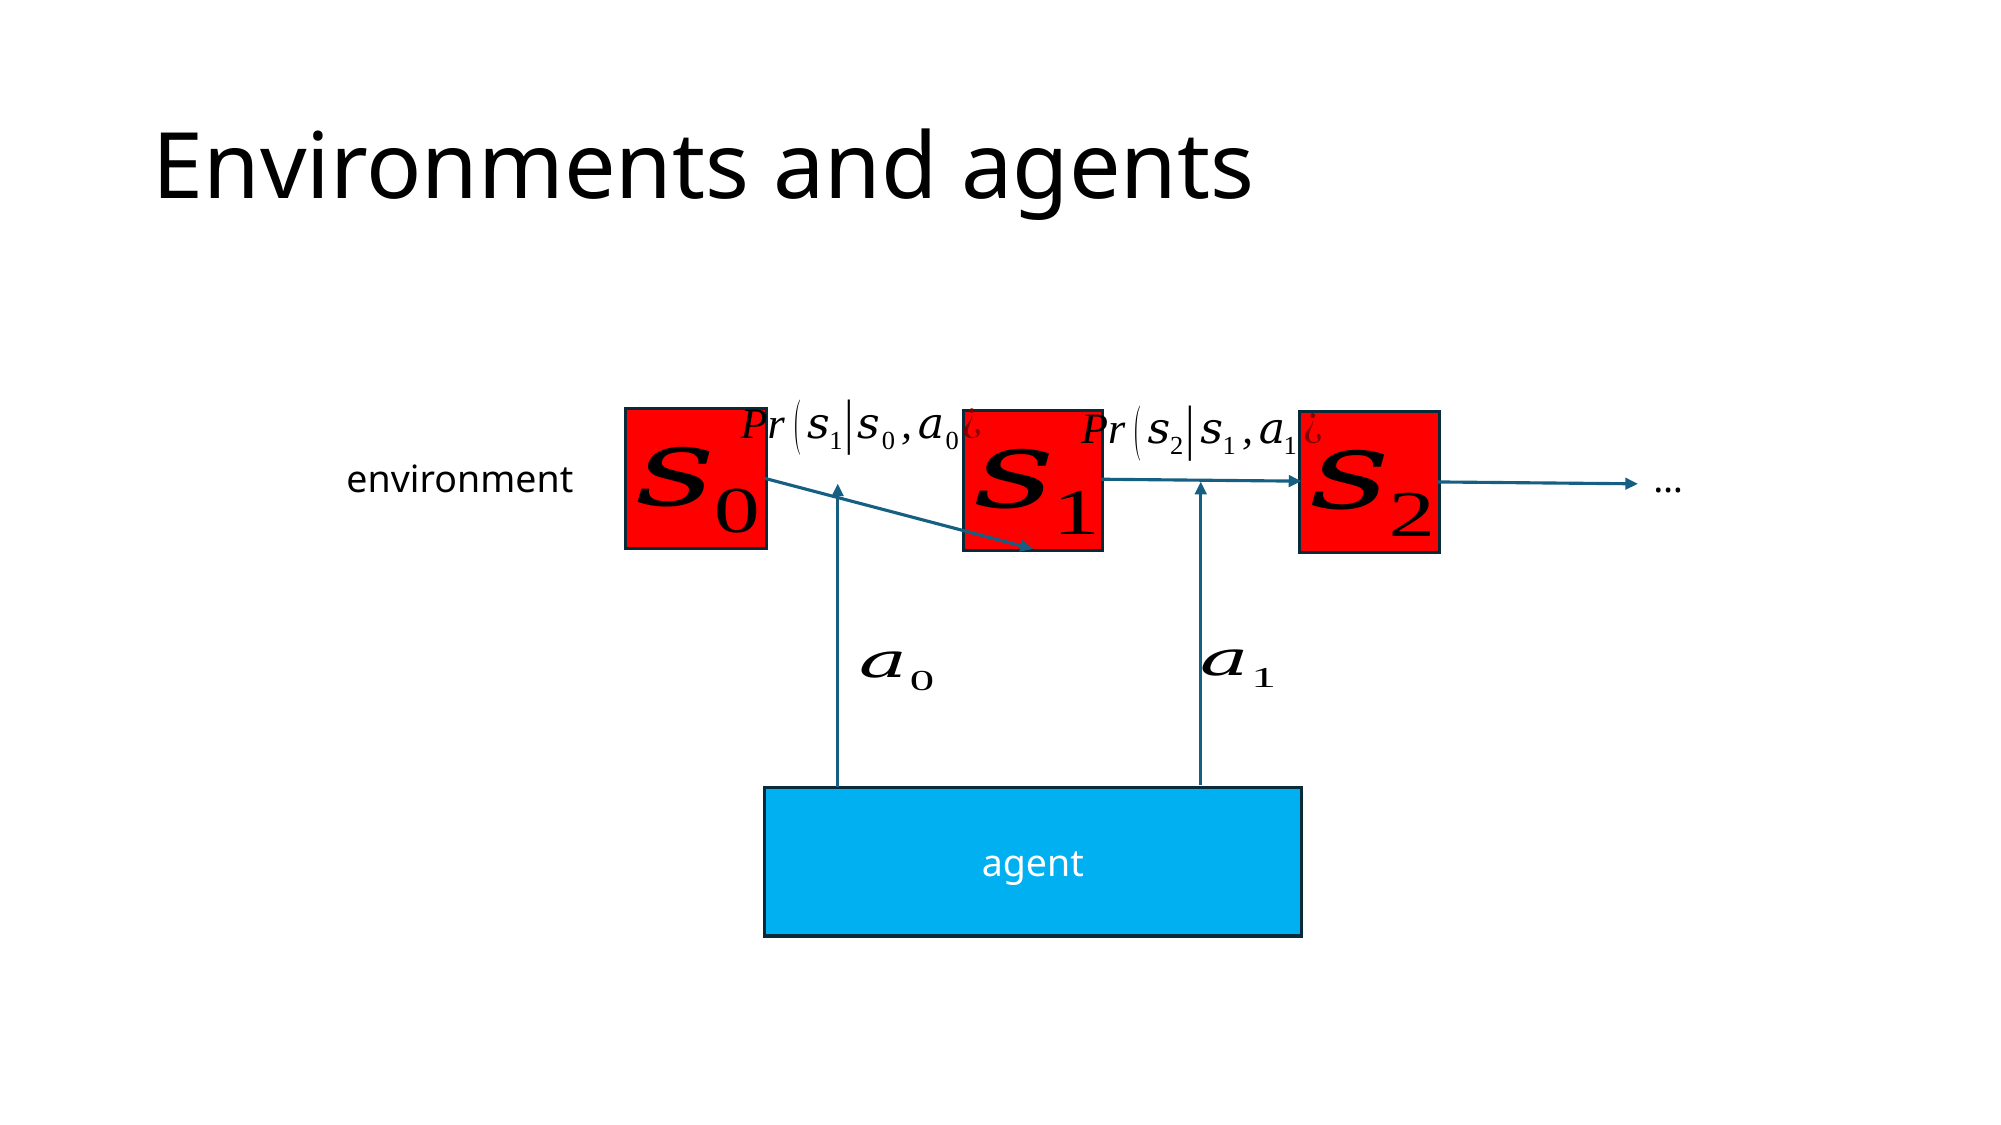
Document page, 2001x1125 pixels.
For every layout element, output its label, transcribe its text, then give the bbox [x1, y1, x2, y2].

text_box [341, 397, 1700, 937]
title Environments and agents [137, 59, 1863, 278]
